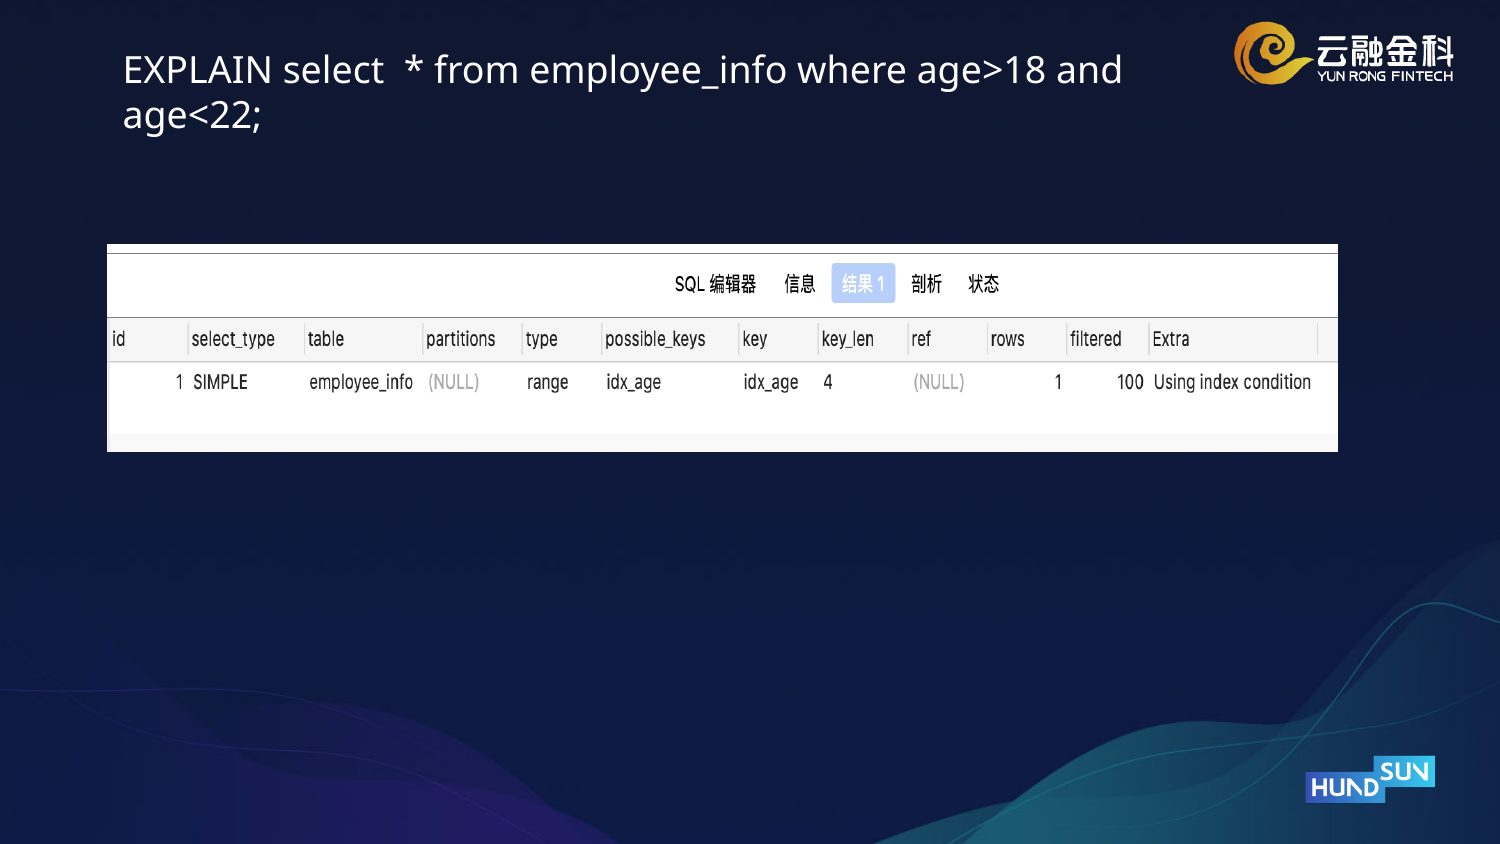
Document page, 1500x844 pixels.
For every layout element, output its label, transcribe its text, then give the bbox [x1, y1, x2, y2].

text_box EXPLAIN select * from employee_info where age>18 and age<22; [107, 38, 1267, 144]
picture [0, 0, 1500, 844]
